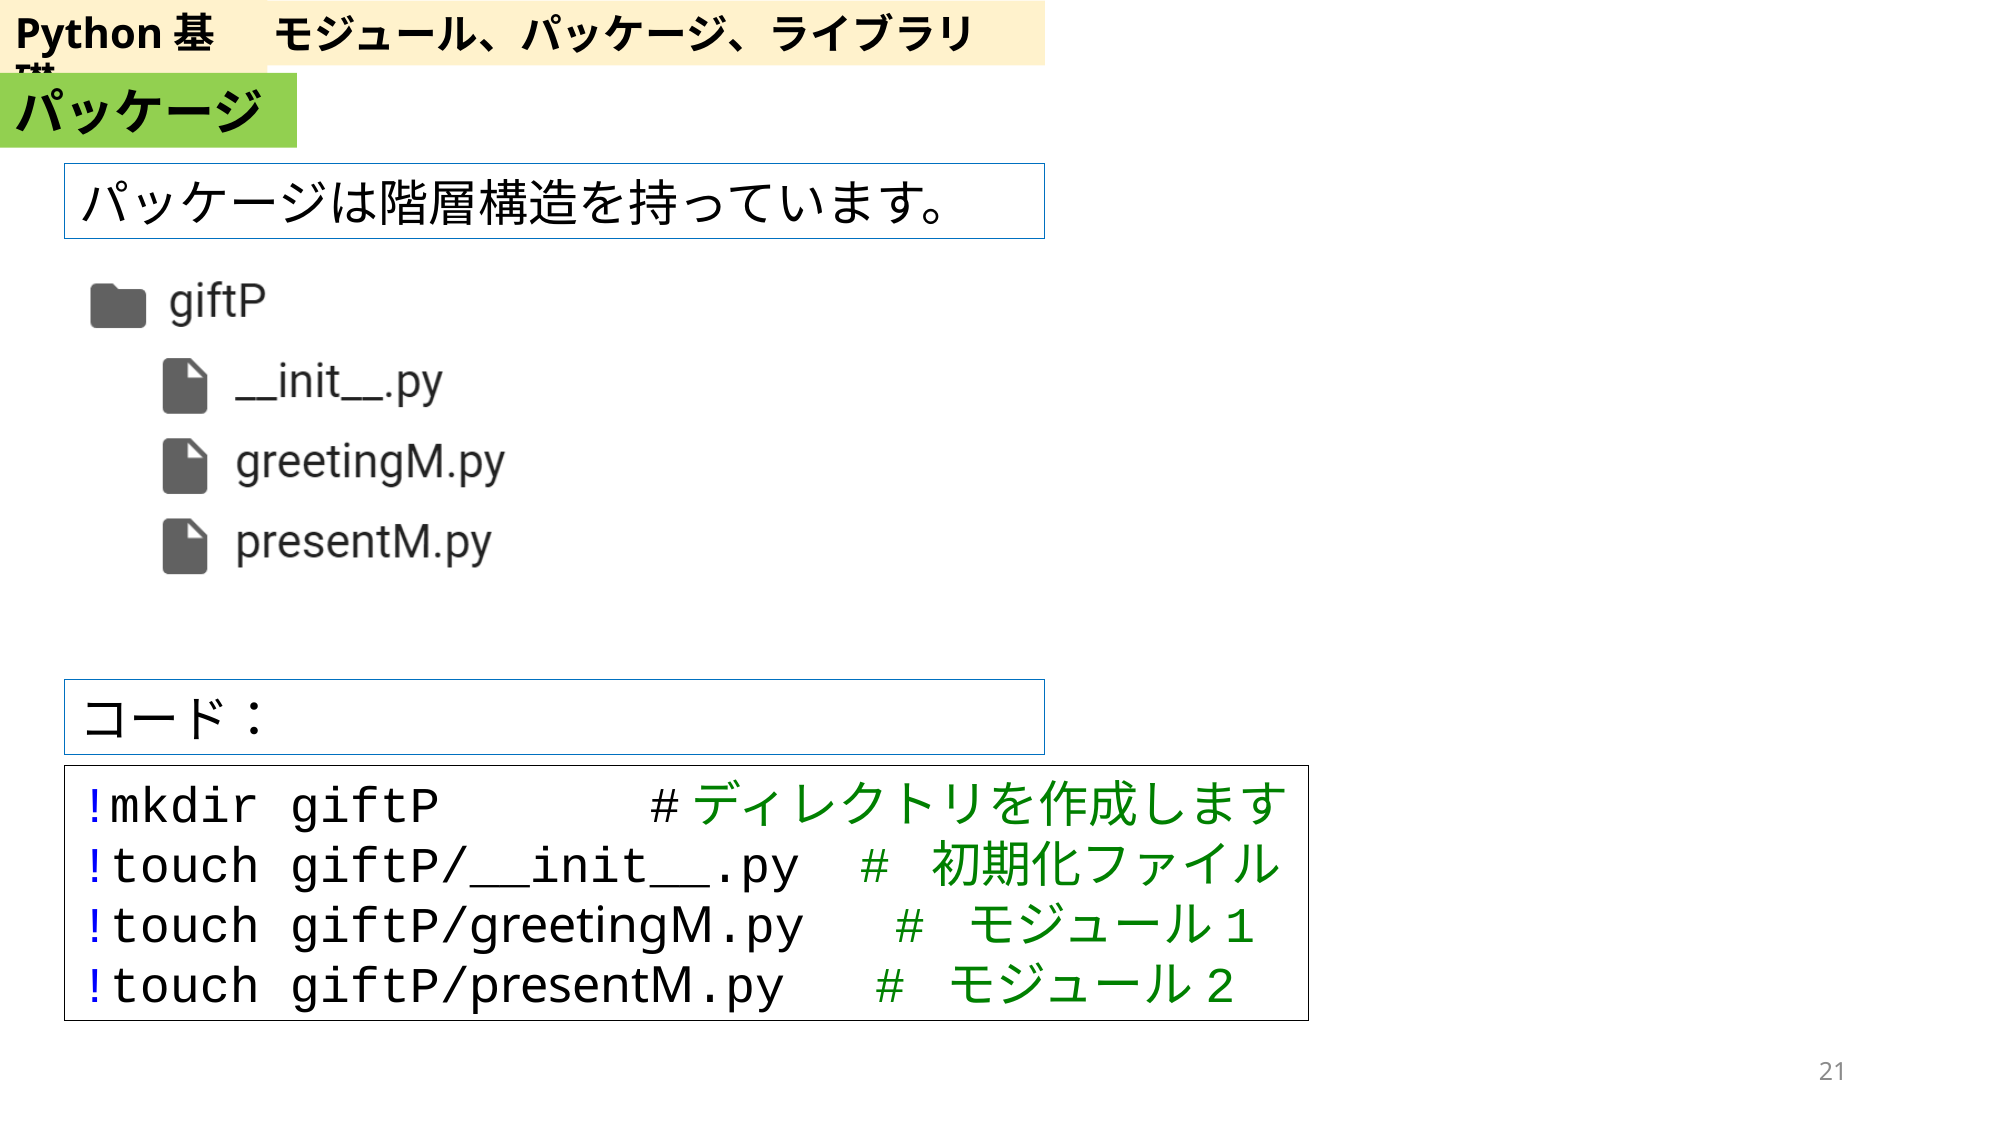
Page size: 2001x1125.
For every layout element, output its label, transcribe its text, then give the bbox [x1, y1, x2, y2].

picture [64, 249, 572, 582]
text_box コード： [64, 679, 1045, 755]
text_box Python基礎 [0, 0, 268, 72]
slide_number 21 [1412, 1042, 1863, 1103]
text_box パッケージ [0, 72, 297, 148]
text_box パッケージは階層構造を持っています。 [64, 163, 1045, 239]
text_box !mkdir giftP #ディレクトリを作成します !touch giftP/__init__.py # 初期化ファイル !touch giftP/greetingM.py # モジュール1 !touch giftP/presentM.py # モジュール2 [64, 765, 1309, 1021]
text_box モジュール、パッケージ、ライブラリ [268, 0, 1045, 66]
